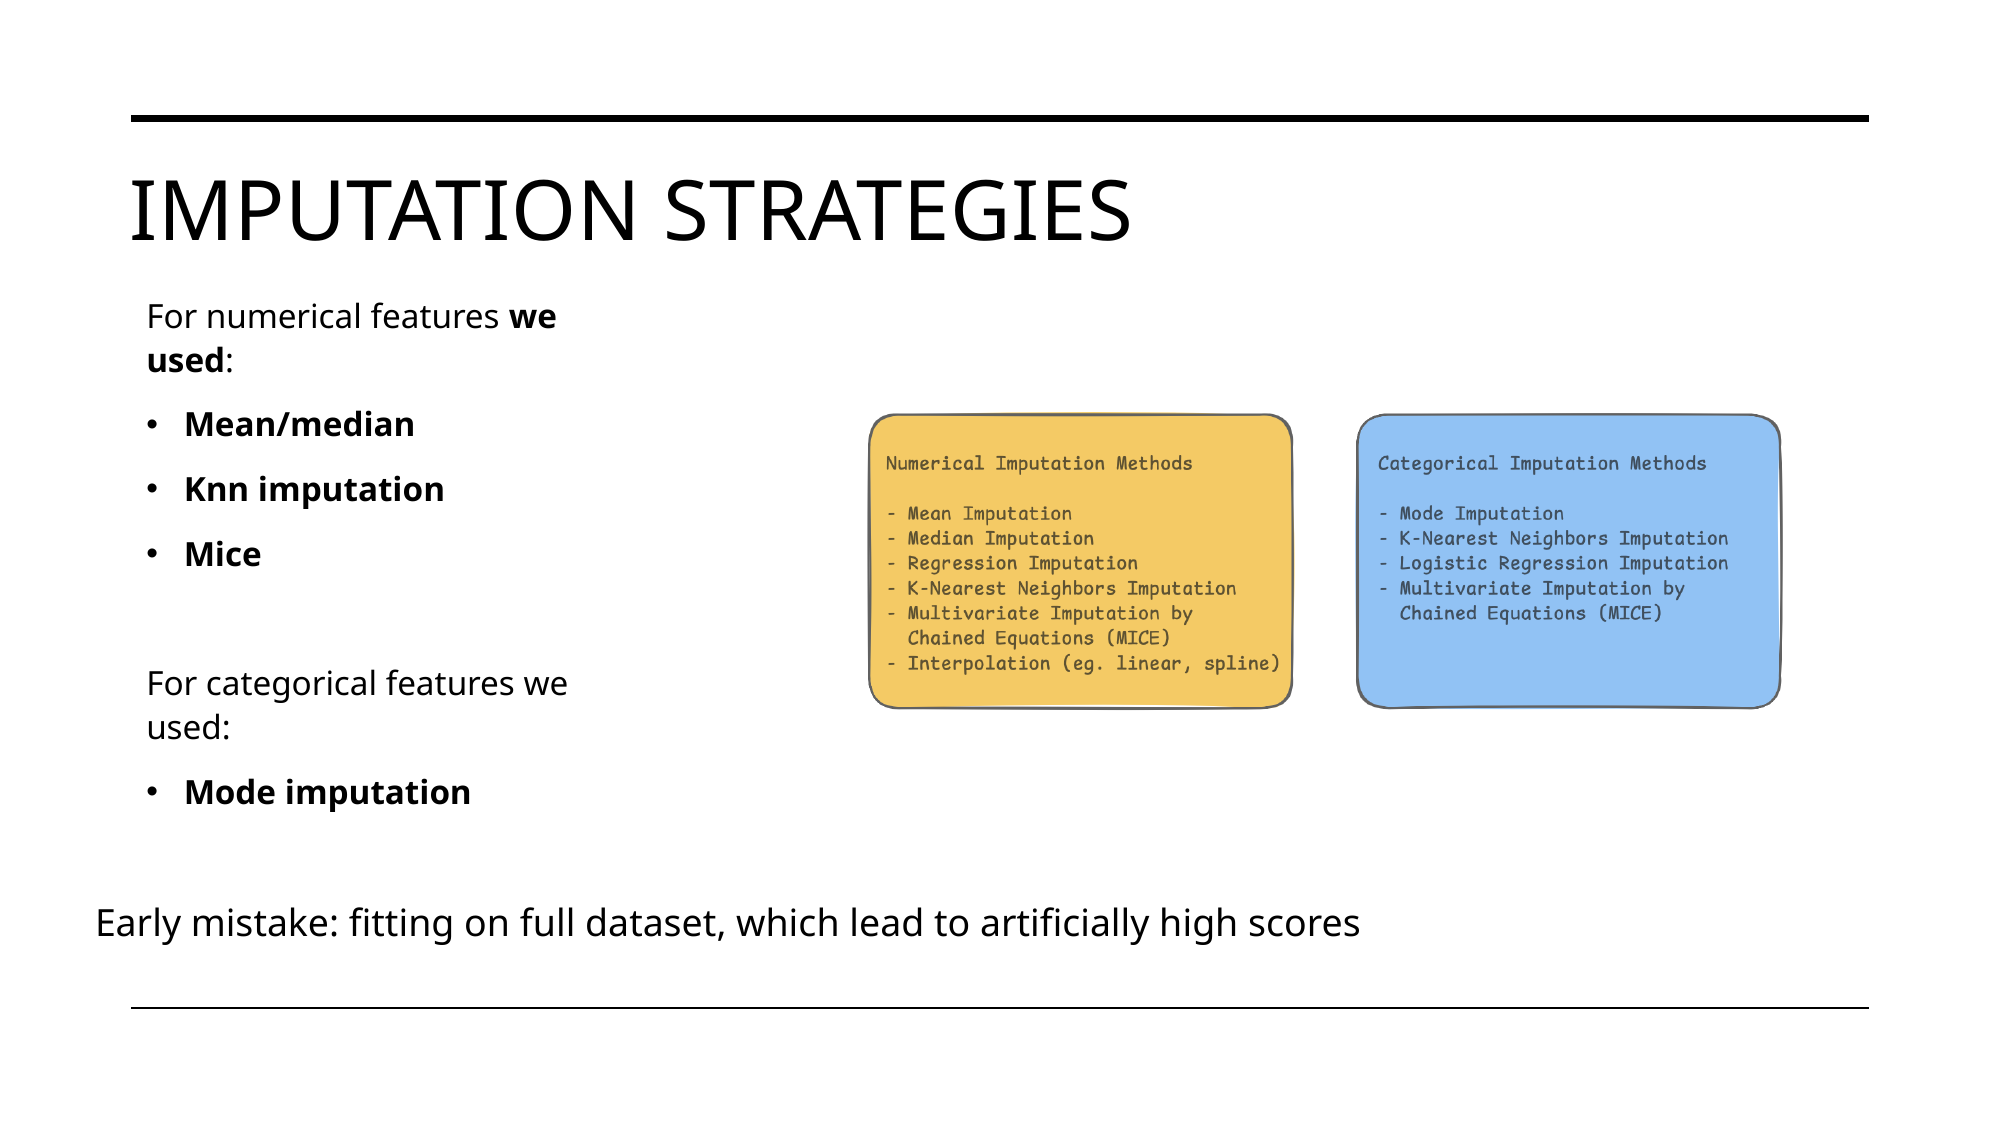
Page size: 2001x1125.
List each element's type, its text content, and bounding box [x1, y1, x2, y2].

list For numerical features we used: Mean/median Knn imputation Mice For categorical features we used: Mode imputation [131, 224, 627, 878]
picture [855, 400, 1797, 725]
text_box Early mistake: fitting on full dataset, which lead to artificially high scores [80, 891, 1377, 951]
title Imputation strategies [114, 149, 1869, 365]
